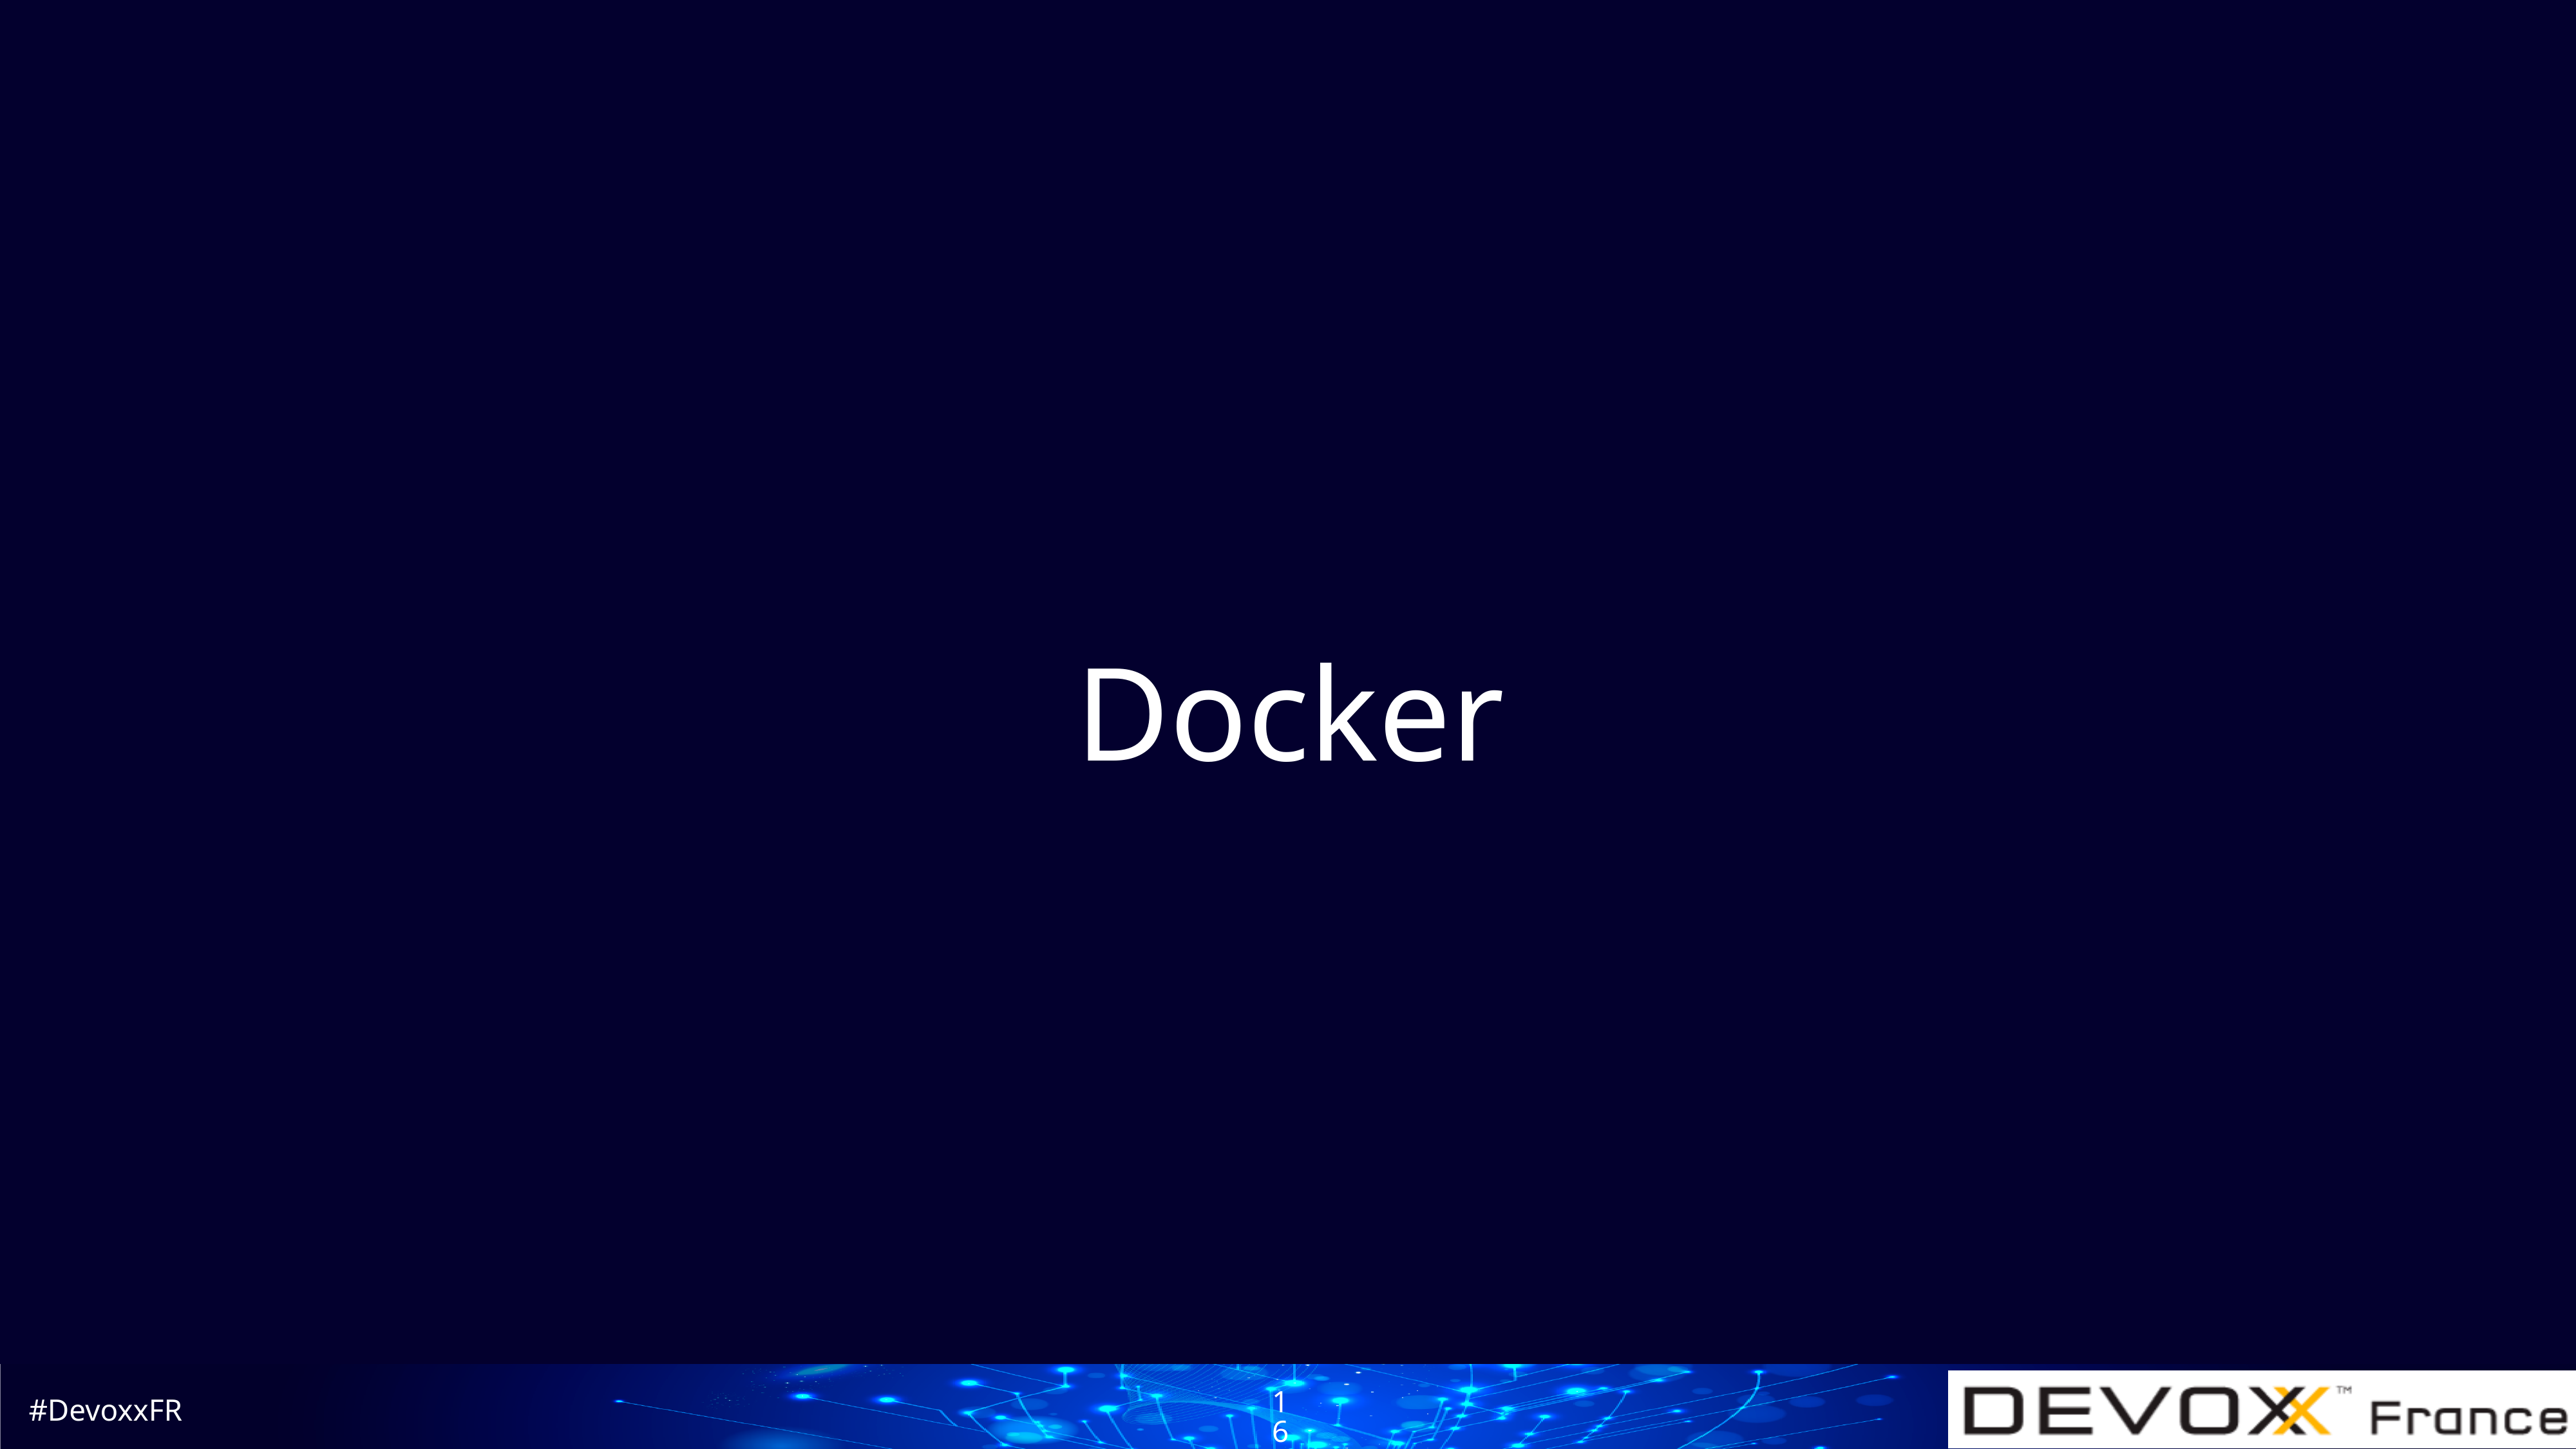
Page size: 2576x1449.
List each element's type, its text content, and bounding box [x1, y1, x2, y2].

picture [0, 1364, 2576, 1449]
picture [1306, 1429, 1314, 1433]
title Docker [387, 313, 2193, 1106]
slide_number 16 [1264, 1375, 1310, 1427]
